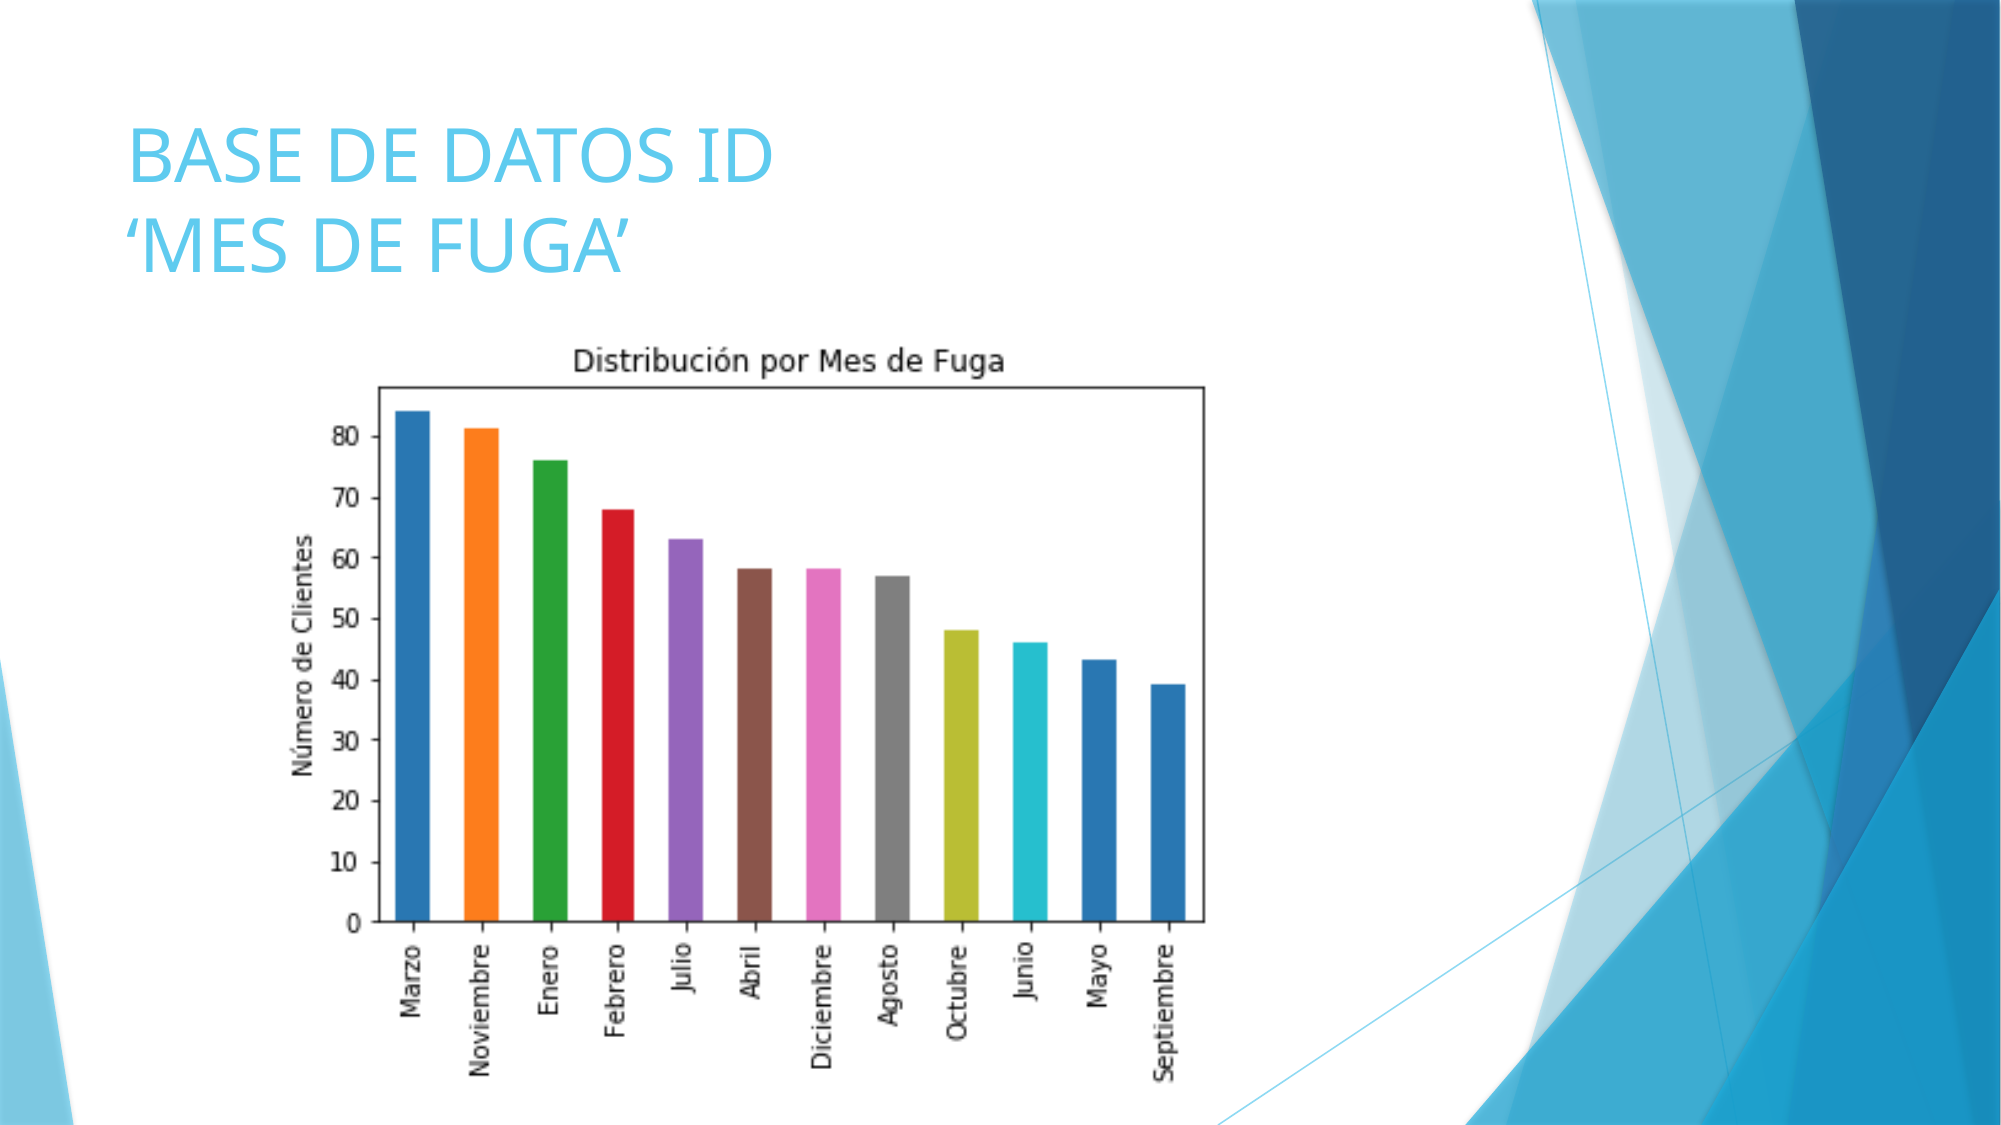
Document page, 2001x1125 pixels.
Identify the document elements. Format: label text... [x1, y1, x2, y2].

picture [272, 332, 1224, 1101]
title BASE DE DATOS ID ‘MES DE FUGA’ [111, 99, 1522, 317]
